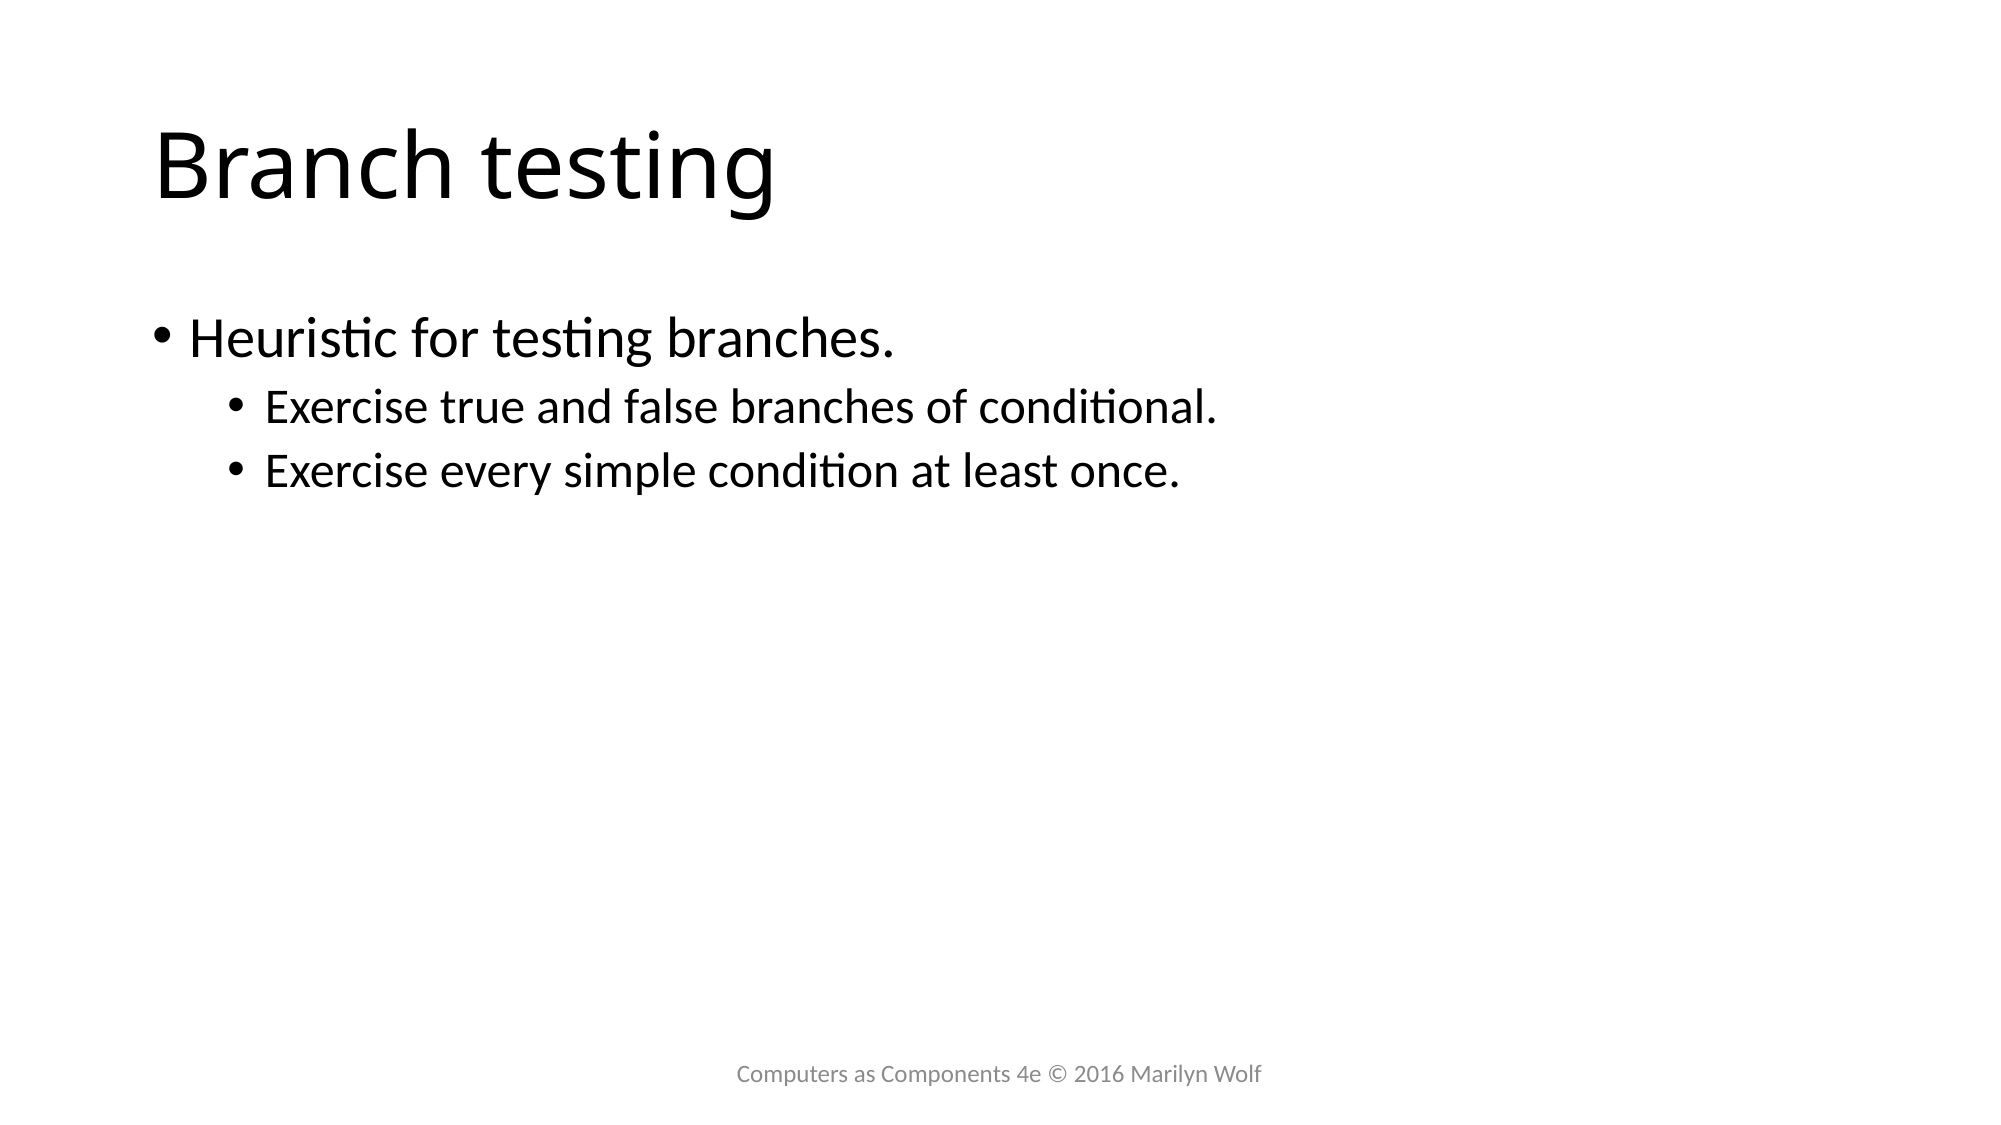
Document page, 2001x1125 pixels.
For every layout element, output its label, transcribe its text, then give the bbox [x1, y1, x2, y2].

footer Computers as Components 4e © 2016 Marilyn Wolf [662, 1042, 1338, 1103]
list Heuristic for testing branches. Exercise true and false branches of conditional. Exercise every simple condition at least once. [137, 299, 1863, 1014]
title Branch testing [137, 59, 1863, 278]
